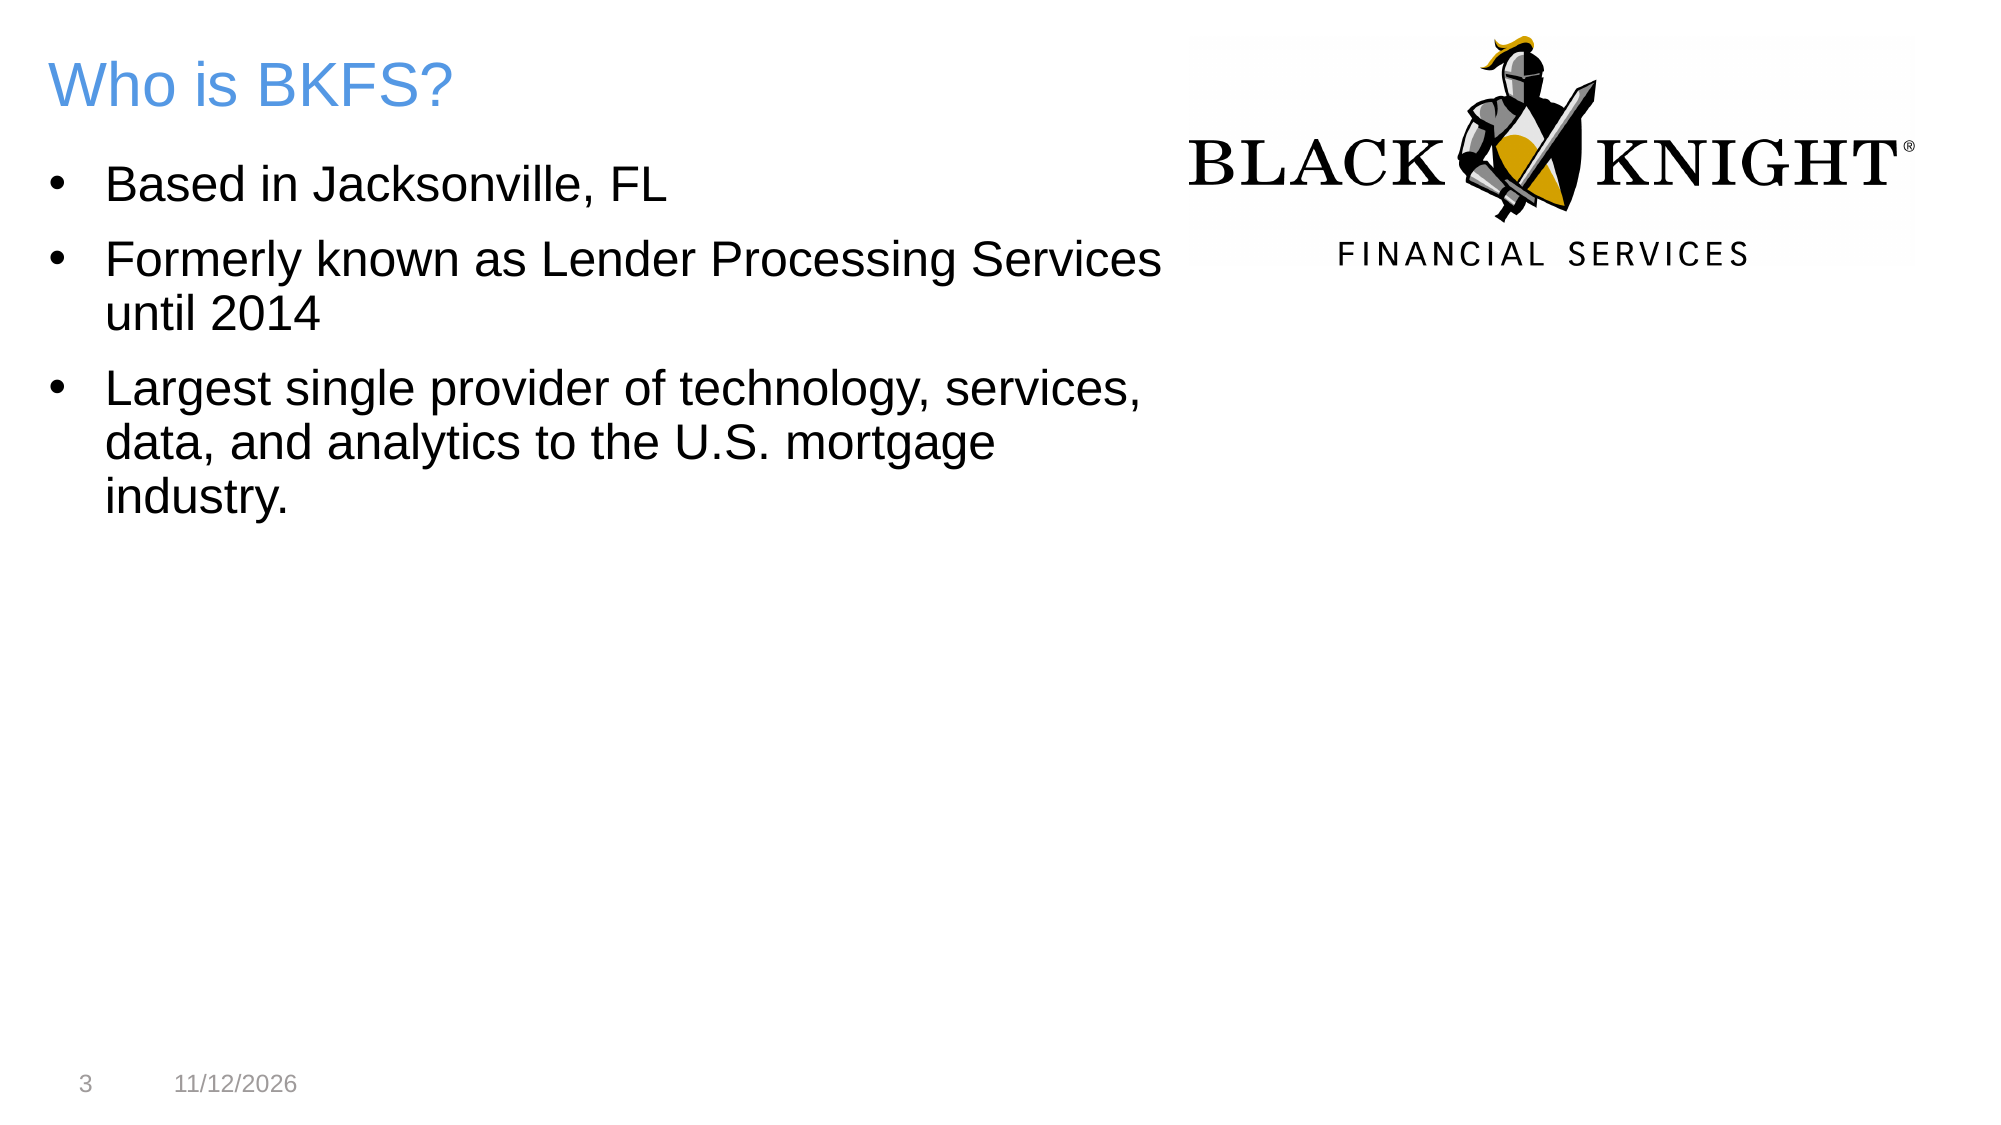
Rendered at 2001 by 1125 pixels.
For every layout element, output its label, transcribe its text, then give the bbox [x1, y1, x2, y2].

slide_number 3 [63, 1061, 159, 1103]
list Who is BKFS? [33, 36, 1189, 135]
picture [1189, 36, 1915, 266]
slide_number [159, 1061, 609, 1103]
text_box Based in Jacksonville, FL Formerly known as Lender Processing Services until 2014 Largest single provider of technology, services, data, and analytics to the U.S. mortgage industry. [33, 150, 1190, 815]
